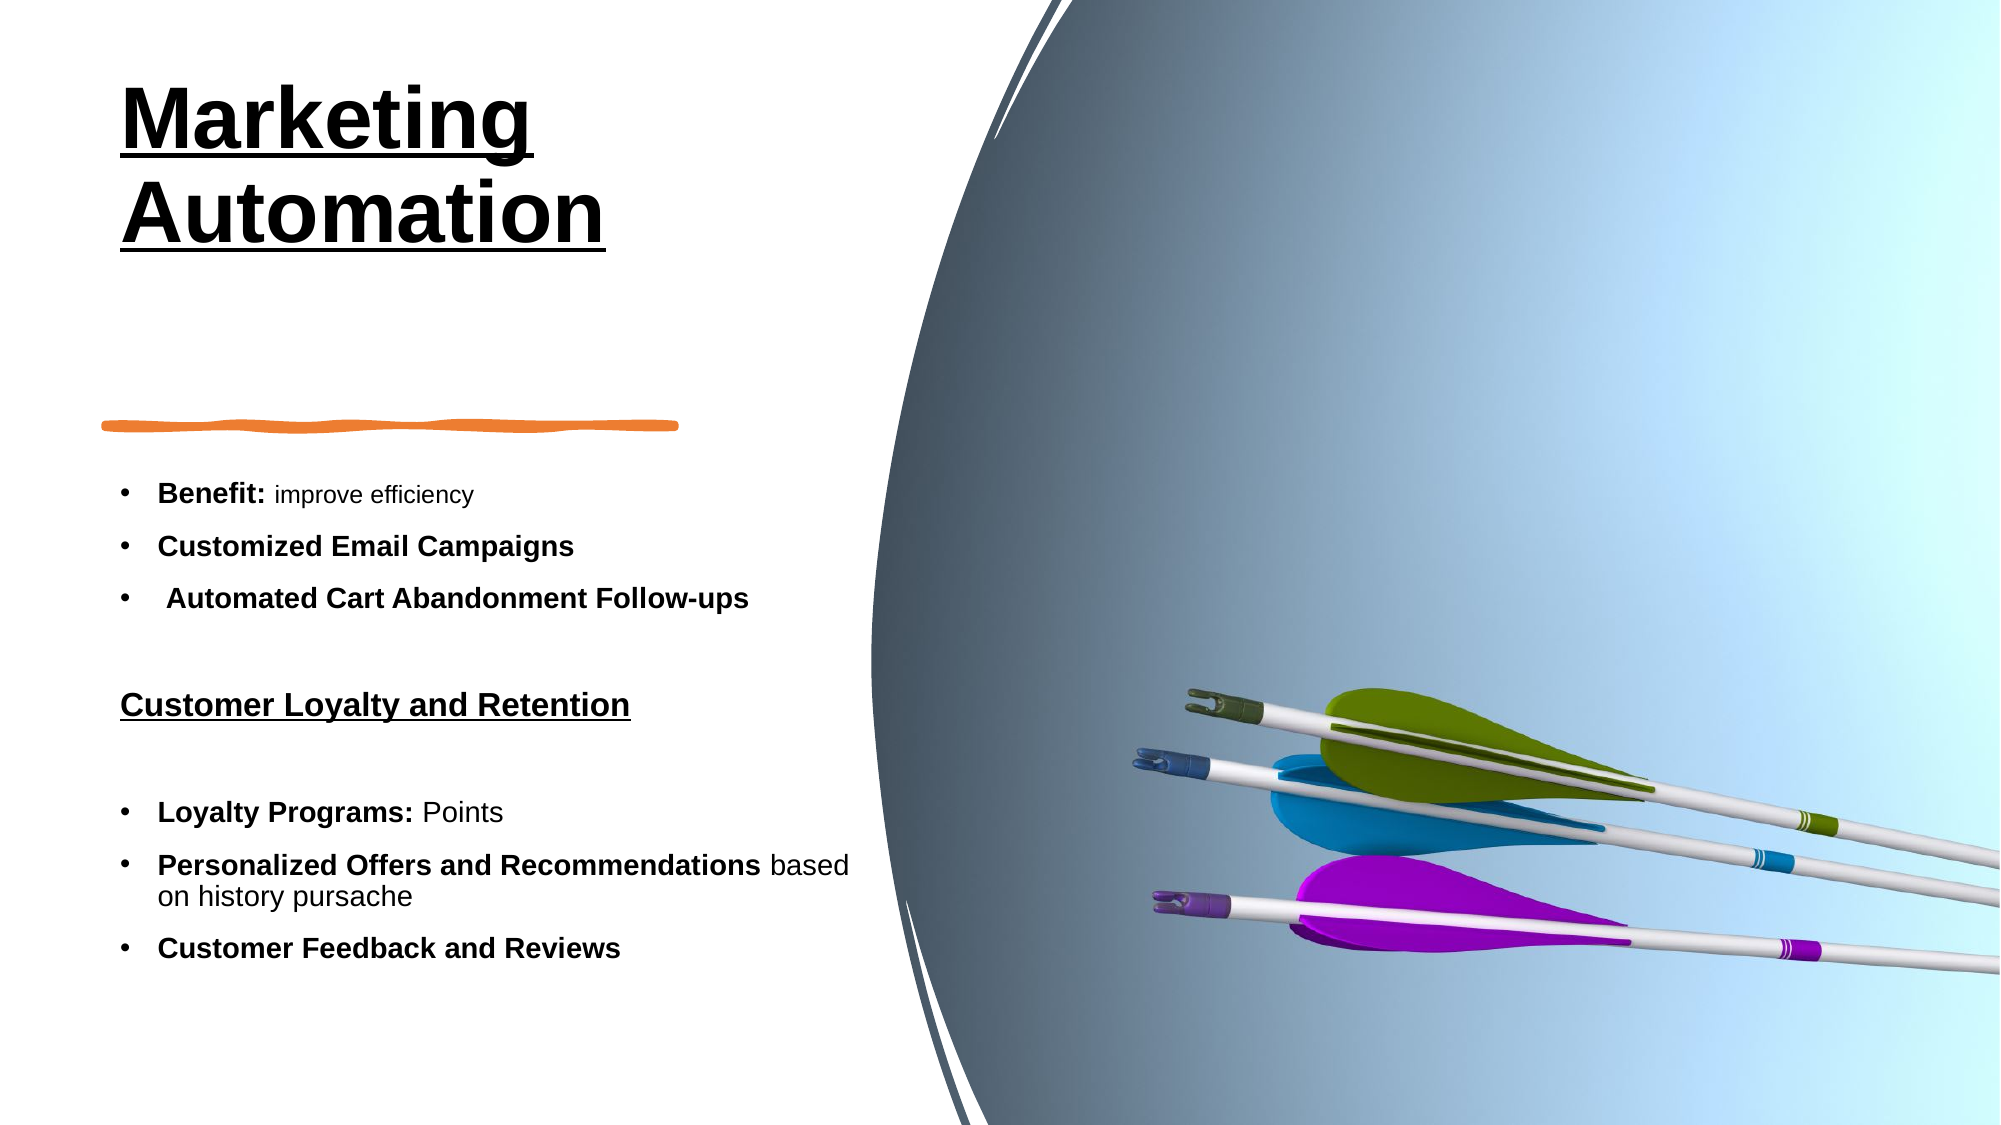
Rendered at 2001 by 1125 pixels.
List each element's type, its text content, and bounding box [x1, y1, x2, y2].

list Benefit: improve efficiency Customized Email Campaigns Automated Cart Abandonment Follow-ups Customer Loyalty and Retention Loyalty Programs: Points Personalized Offers and Recommendations based on history pursache Customer Feedback and Reviews [105, 471, 871, 1016]
title Marketing Automation [105, 53, 822, 375]
text_box [0, 0, 871, 1125]
picture [871, 0, 2000, 1125]
text_box [103, 421, 676, 431]
